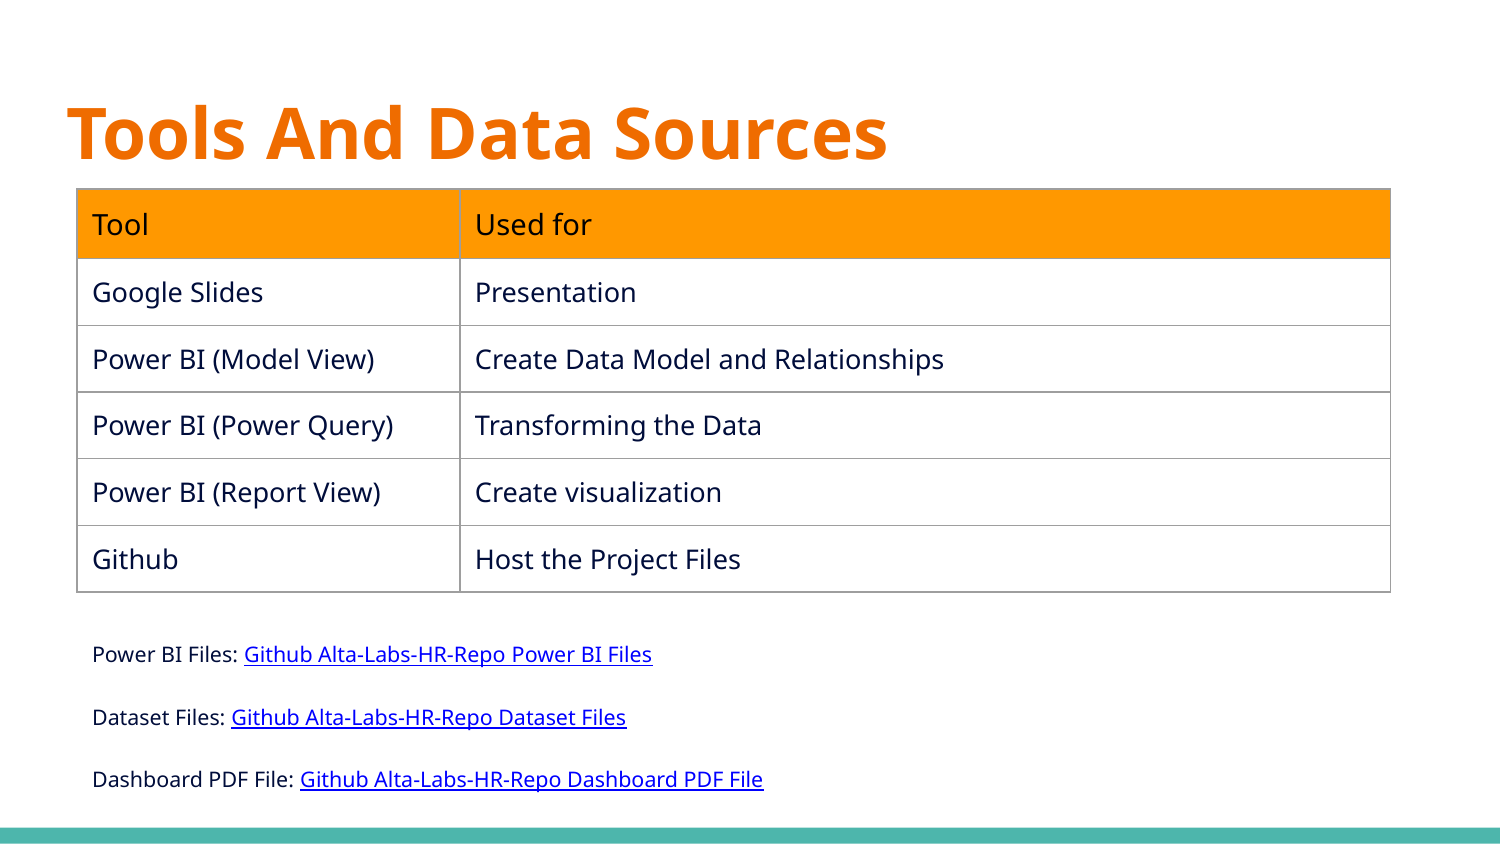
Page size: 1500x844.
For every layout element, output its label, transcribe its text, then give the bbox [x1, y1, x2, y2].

table_cell Power BI (Report View) [78, 459, 459, 525]
list Power BI Files: Github Alta-Labs-HR-Repo Power BI Files Dataset Files: Github Alta-Labs-HR-Repo Dataset Files Dashboard PDF File: Github Alta-Labs-HR-Repo Dashboard PDF File [77, 610, 1391, 813]
table_cell Power BI (Power Query) [78, 393, 459, 458]
table_cell Create visualization [461, 459, 1390, 525]
table_cell Create Data Model and Relationships [461, 326, 1390, 391]
table_header Tool [78, 190, 459, 258]
title Tools And Data Sources [51, 72, 1449, 189]
table_cell Google Slides [78, 259, 459, 325]
table_cell Power BI (Model View) [78, 326, 459, 391]
table_cell Host the Project Files [461, 526, 1390, 591]
table_cell Presentation [461, 259, 1390, 325]
table_header Used for [461, 190, 1390, 258]
table_cell Transforming the Data [461, 393, 1390, 458]
table_cell Github [78, 526, 459, 591]
